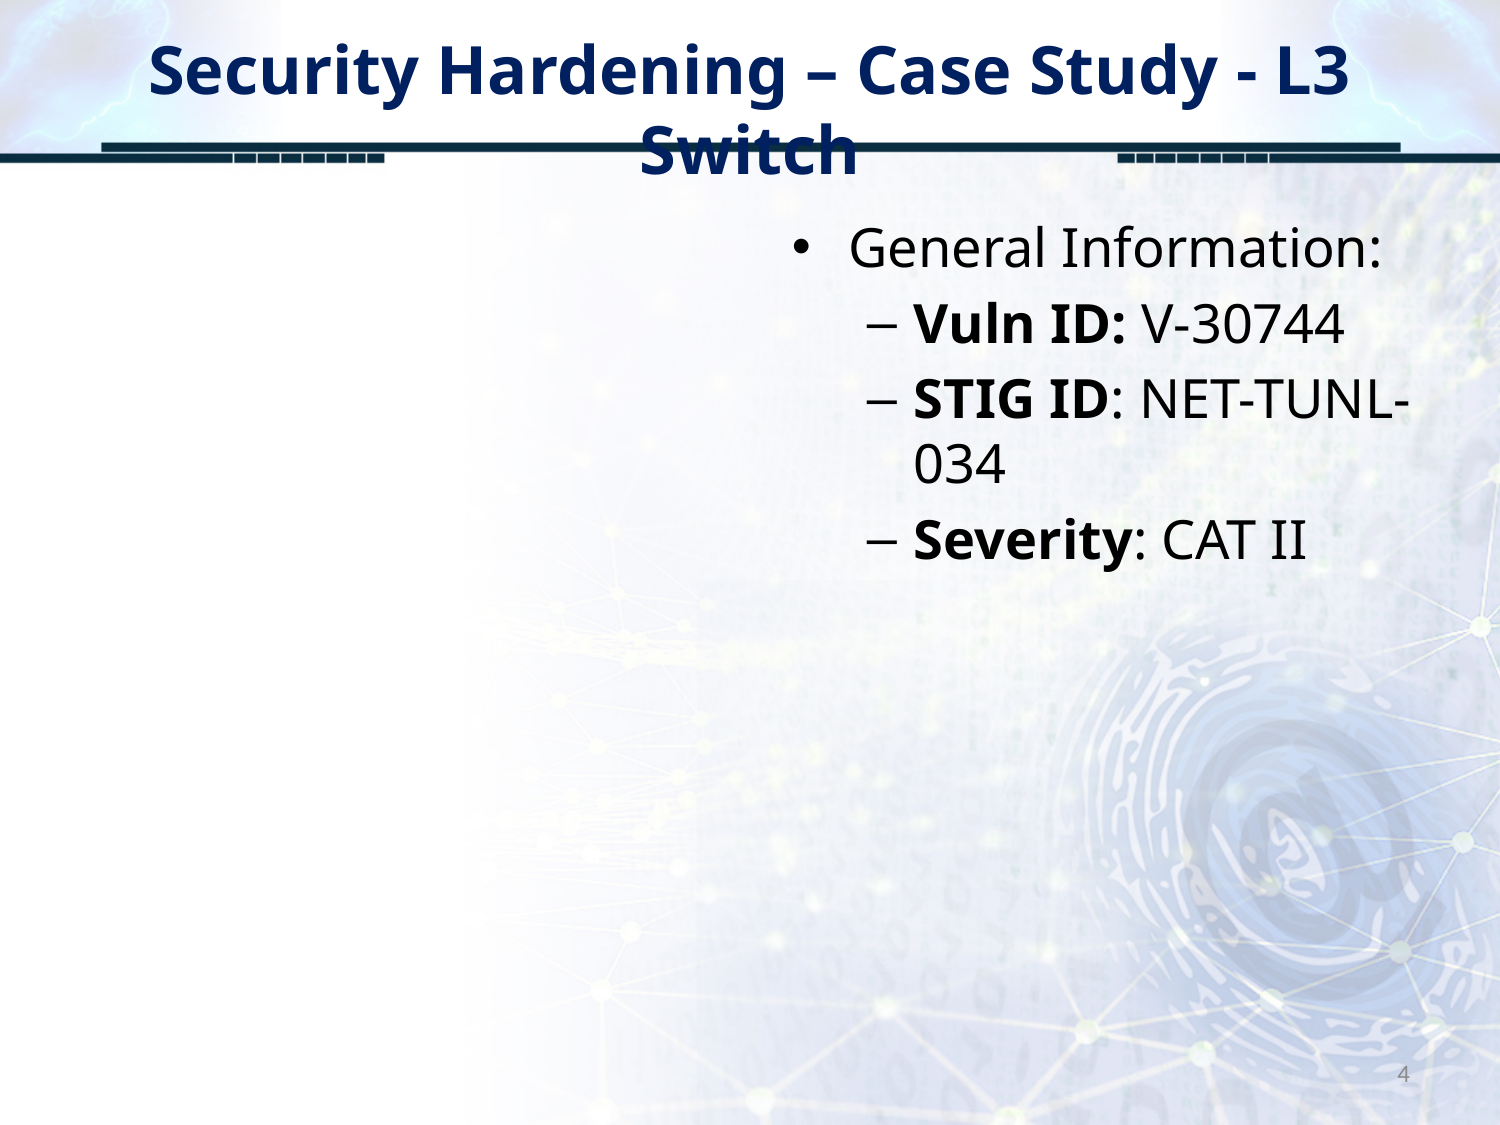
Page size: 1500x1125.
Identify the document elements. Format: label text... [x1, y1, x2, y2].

slide_number 4 [1074, 1042, 1425, 1103]
title Security Hardening – Case Study - L3 Switch [75, 34, 1425, 182]
list General Information: Vuln ID: V-30744 STIG ID: NET-TUNL-034 Severity: CAT II [776, 205, 1432, 1023]
picture [0, 0, 1500, 1125]
